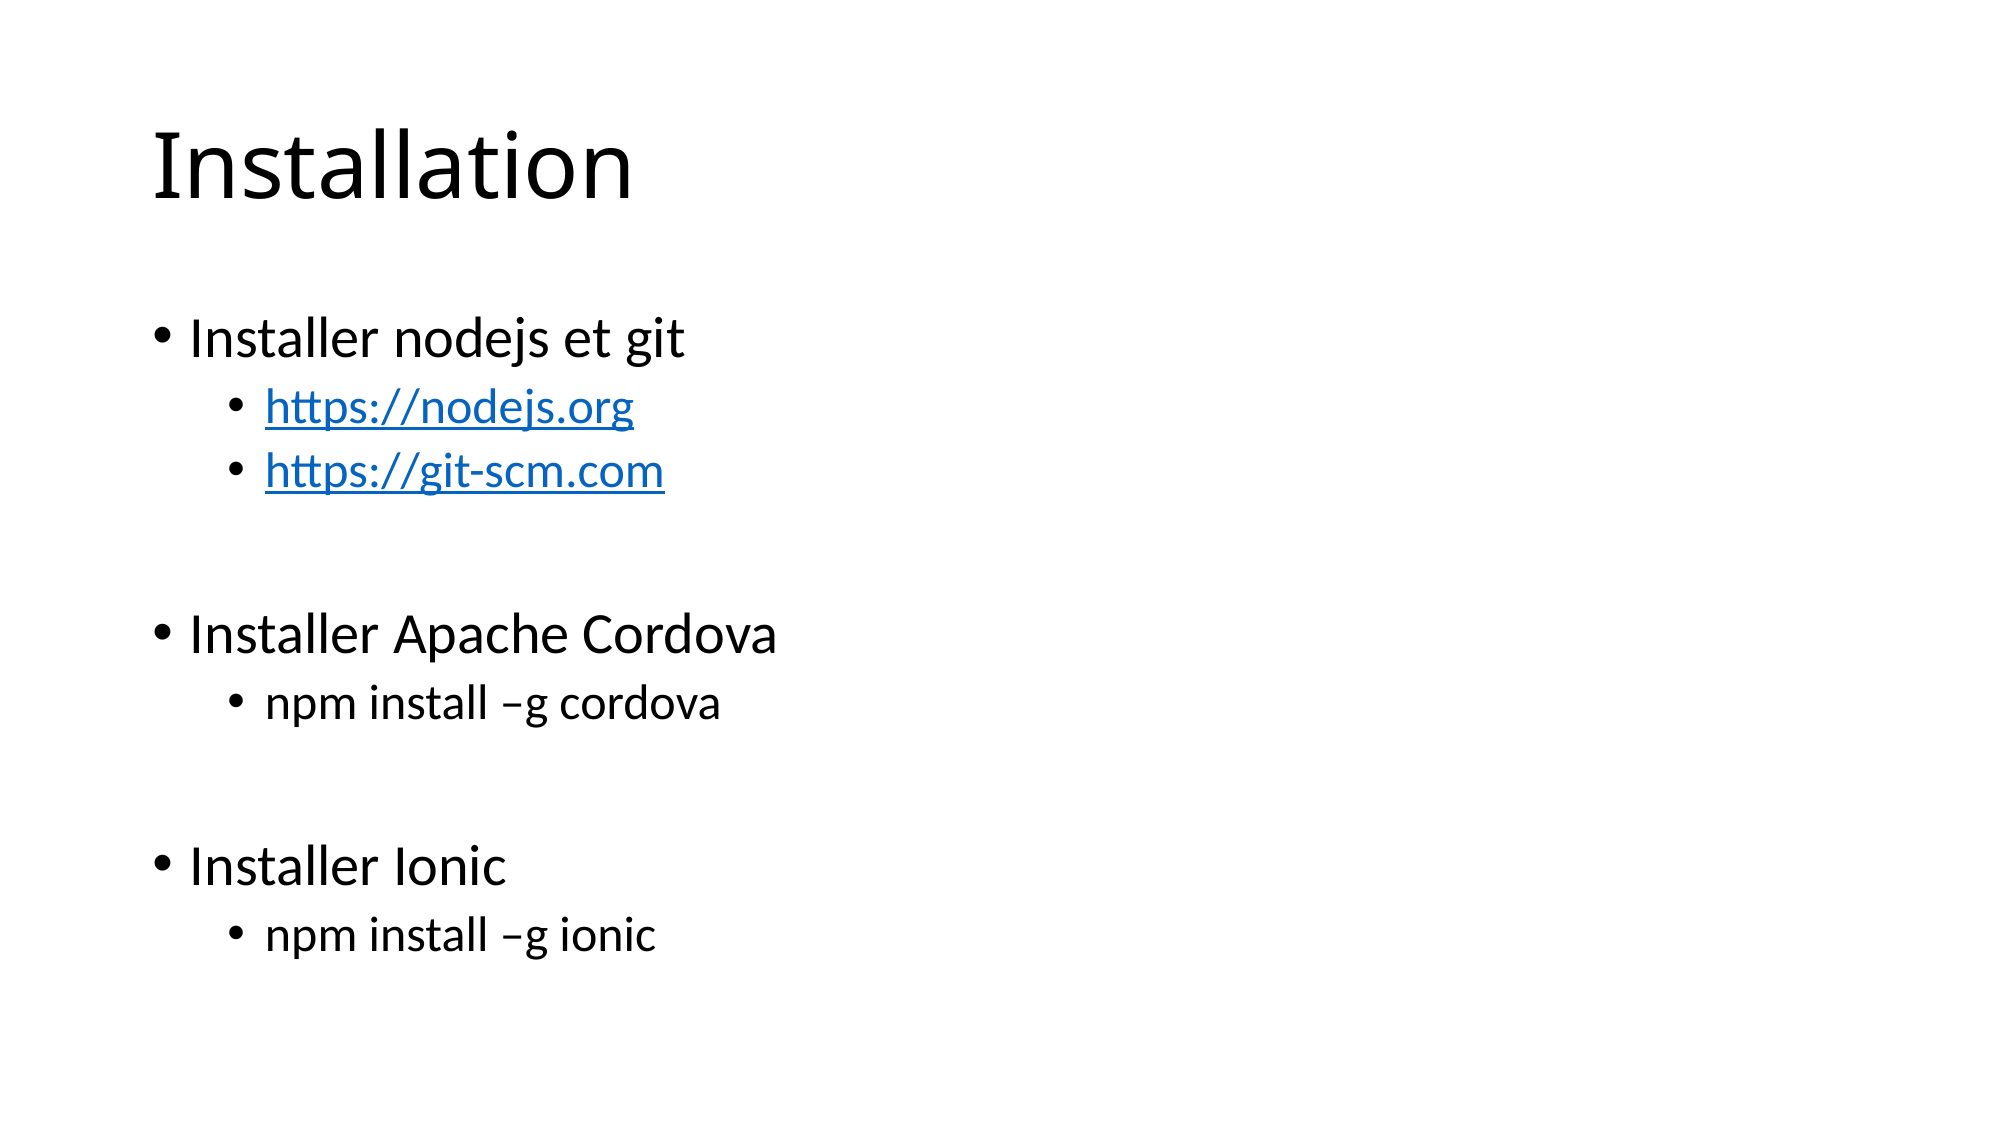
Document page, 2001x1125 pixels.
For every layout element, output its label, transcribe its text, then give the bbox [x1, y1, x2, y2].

list Installer nodejs et git https://nodejs.org https://git-scm.com Installer Apache Cordova npm install –g cordova Installer Ionic npm install –g ionic [137, 299, 1863, 1014]
title Installation [137, 59, 1863, 278]
